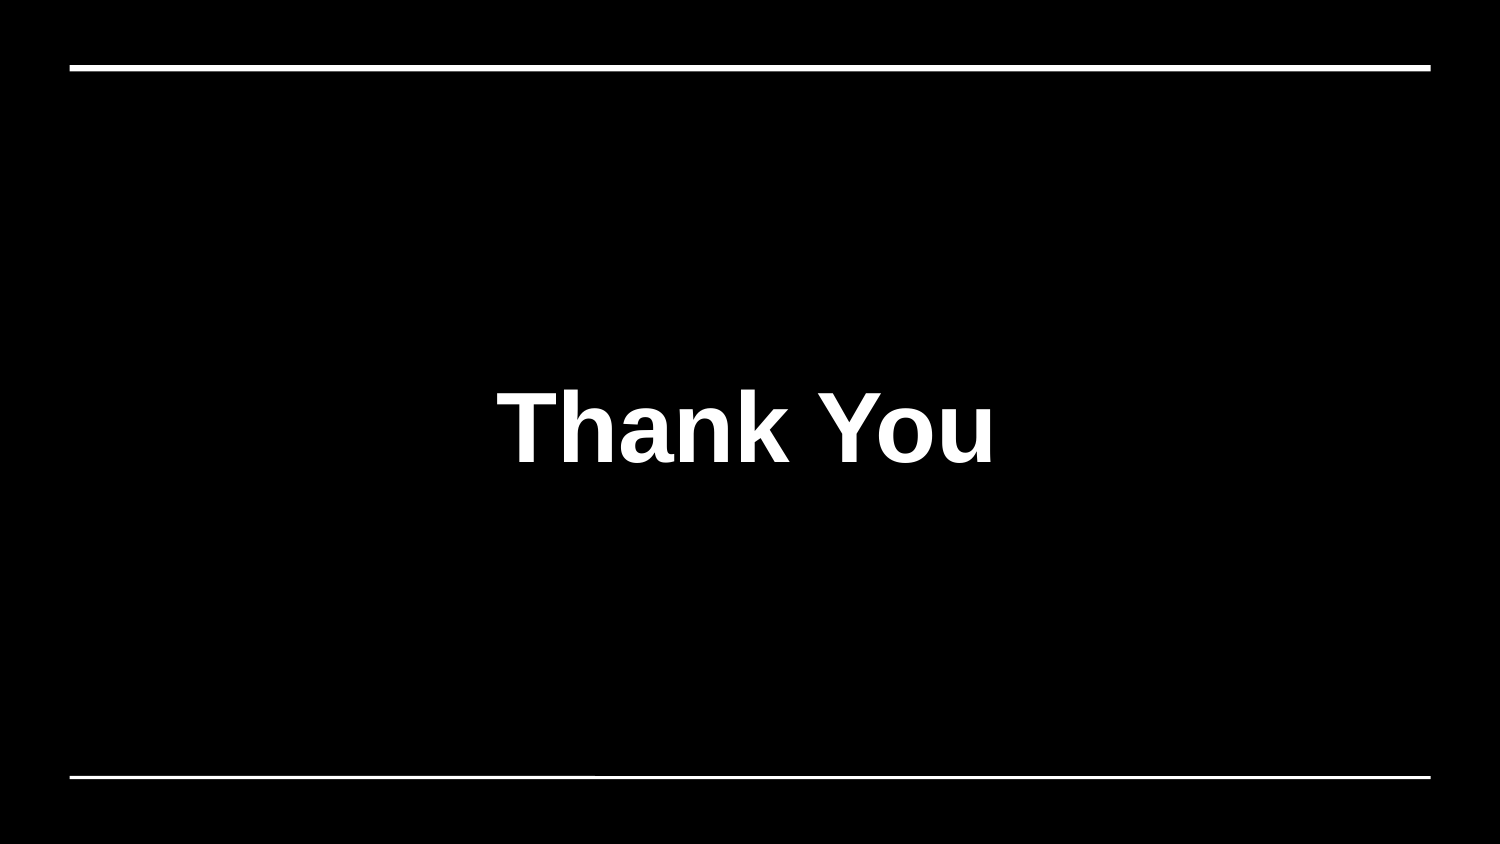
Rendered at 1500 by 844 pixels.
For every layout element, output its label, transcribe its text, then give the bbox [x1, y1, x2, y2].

text_box Thank You [66, 296, 1428, 550]
